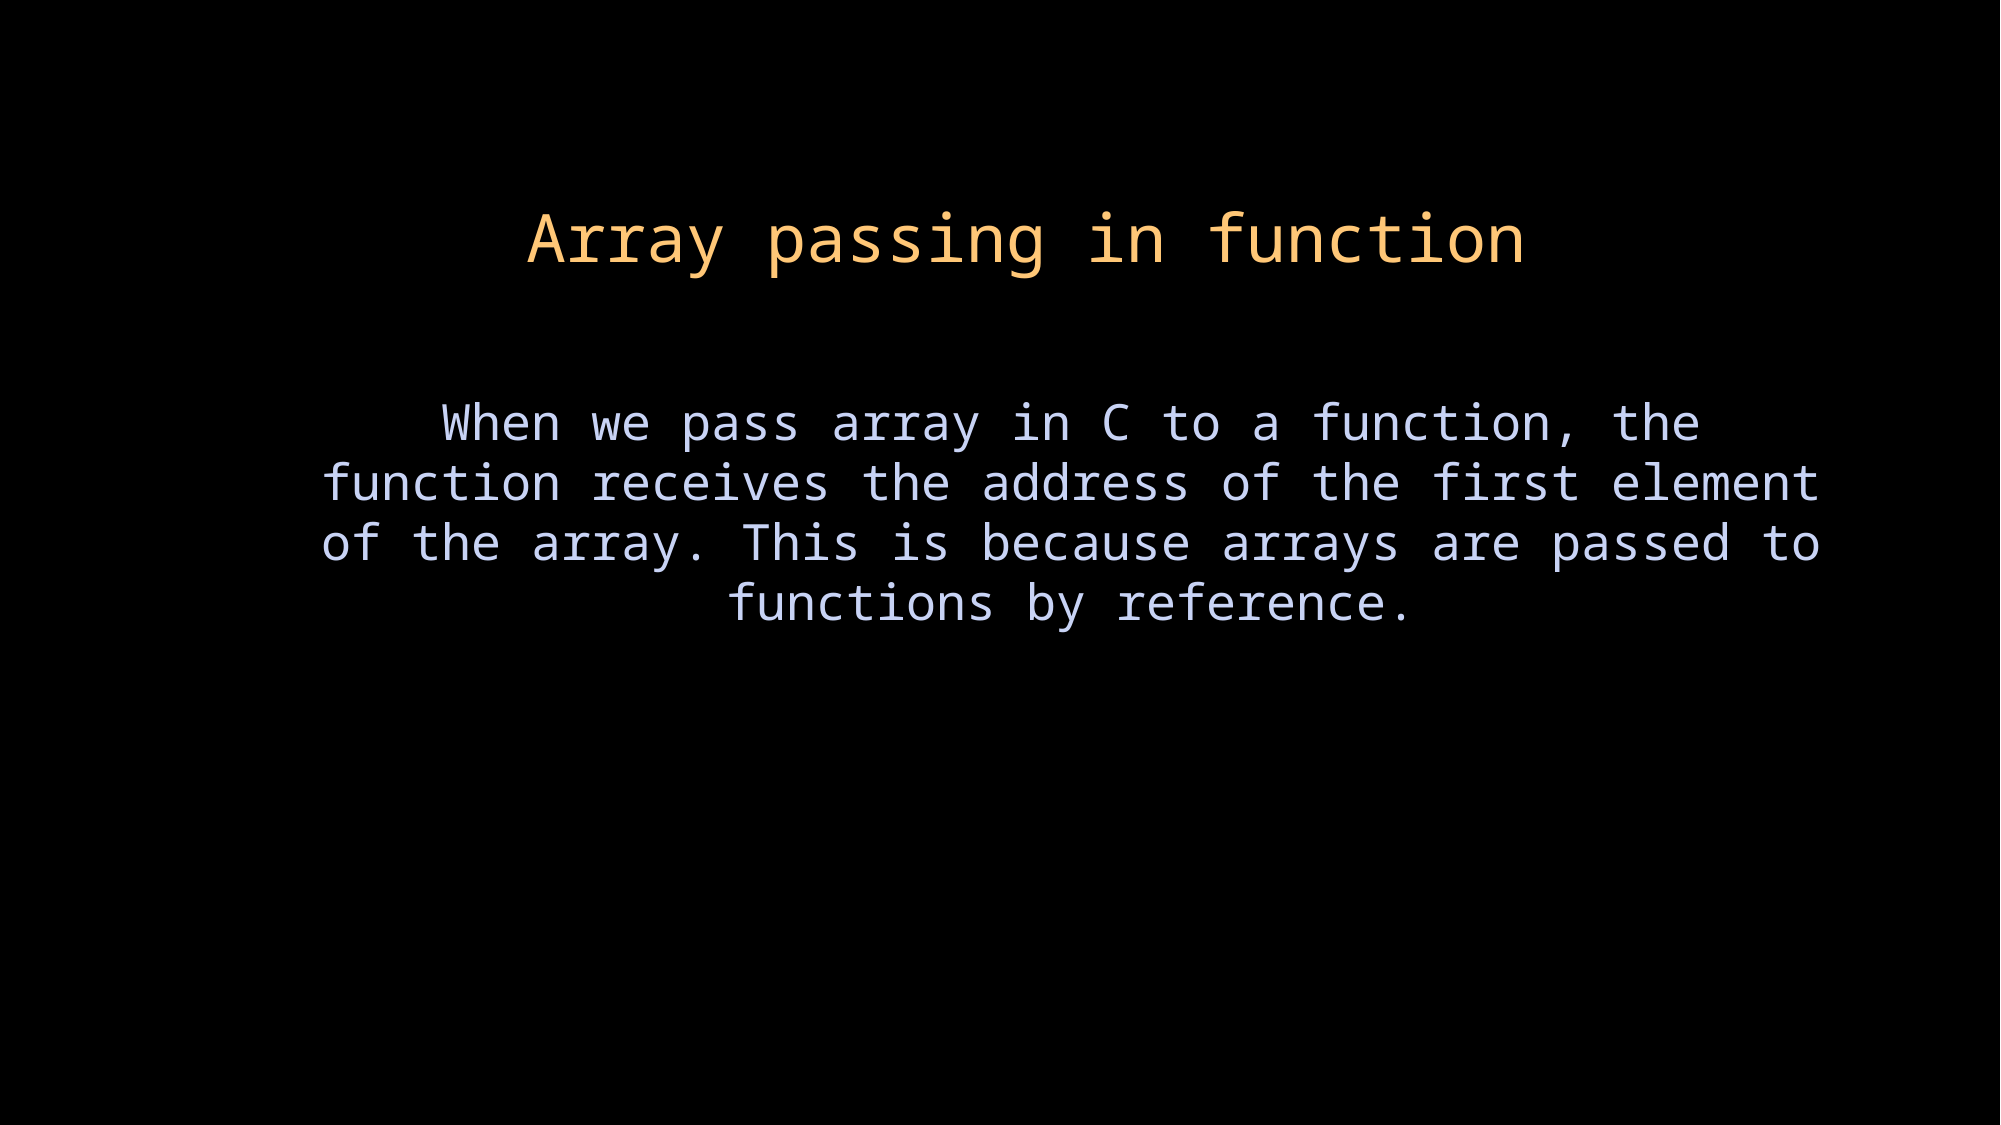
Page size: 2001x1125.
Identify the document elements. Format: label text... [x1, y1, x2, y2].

text_box Array passing in function [512, 188, 1665, 284]
text_box When we pass array in C to a function, the function receives the address of the first element of the array. This is because arrays are passed to functions by reference. [293, 382, 1850, 638]
